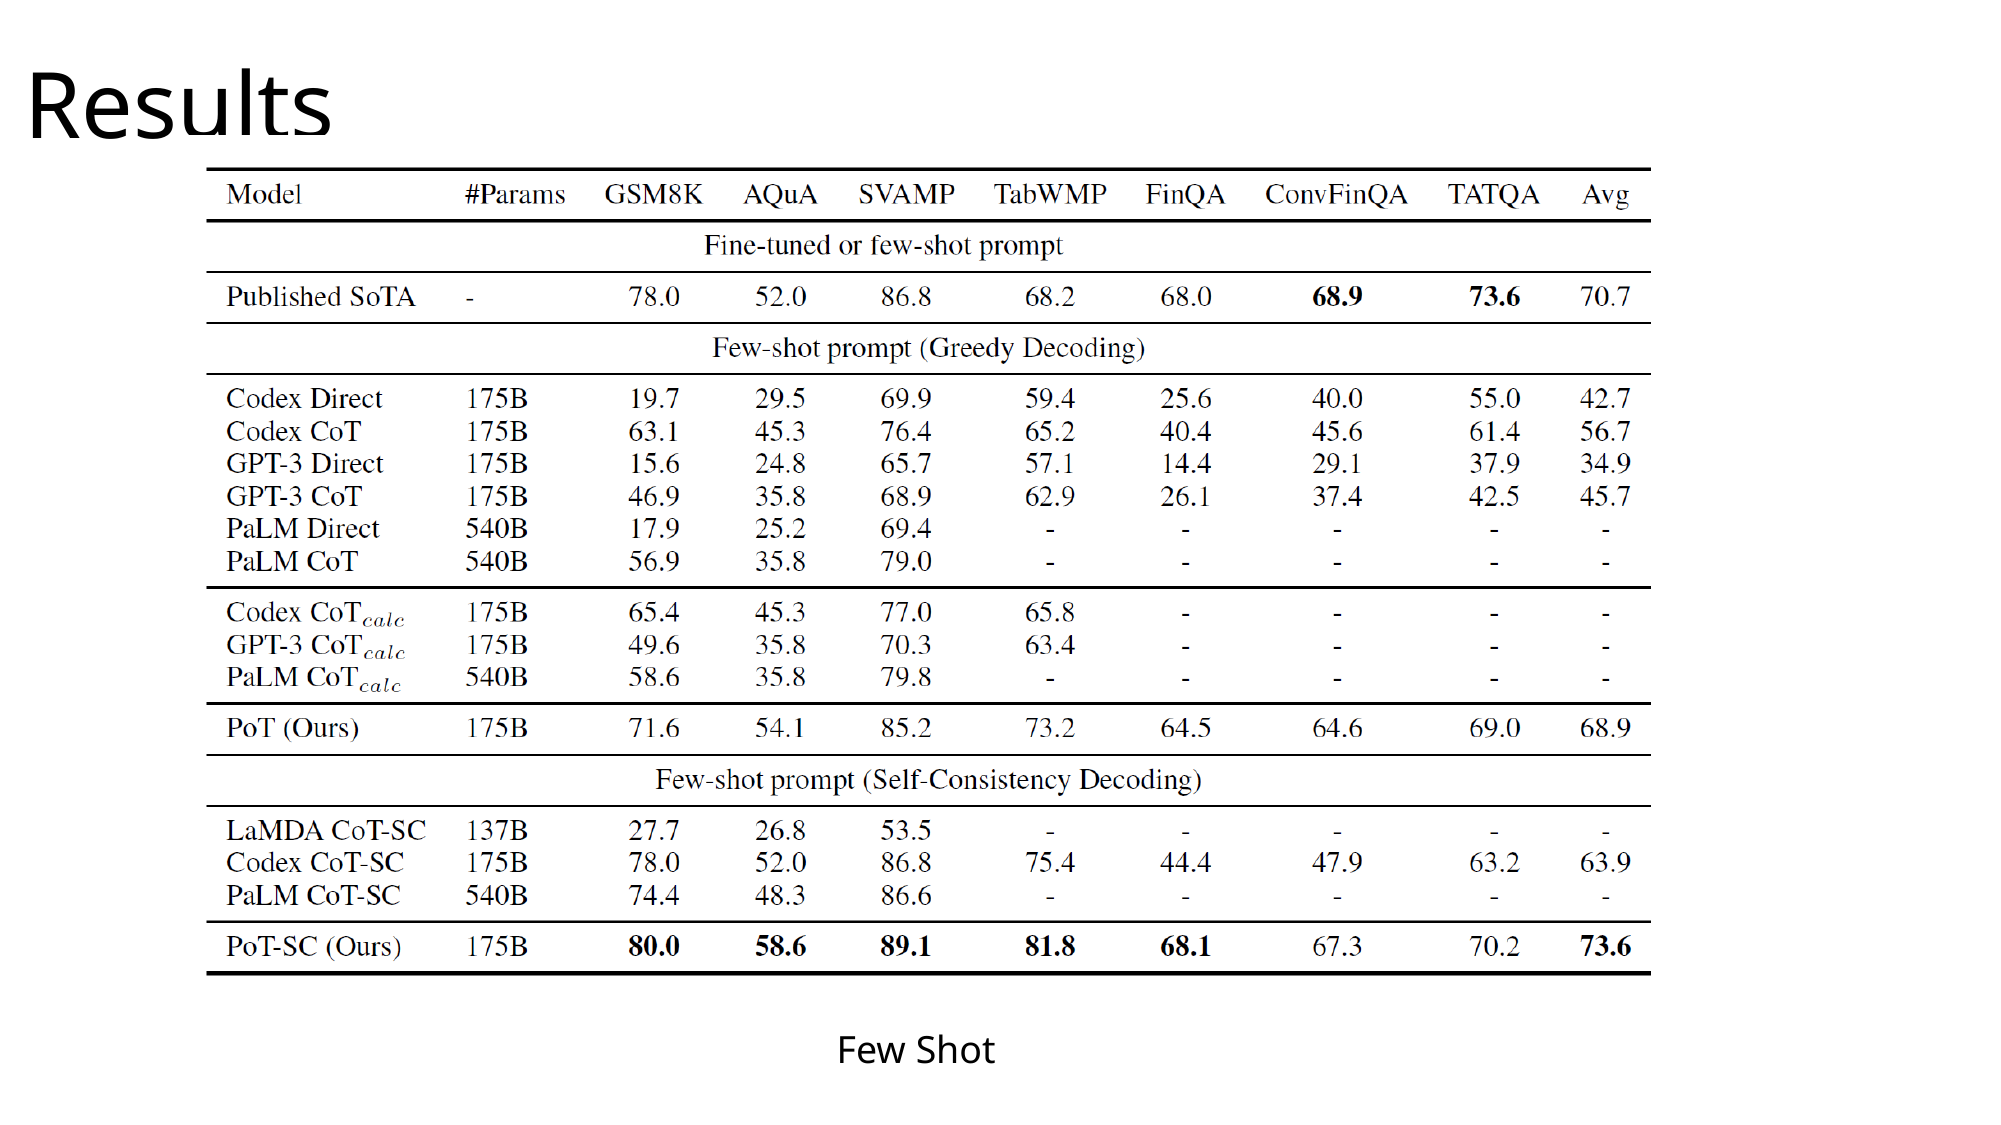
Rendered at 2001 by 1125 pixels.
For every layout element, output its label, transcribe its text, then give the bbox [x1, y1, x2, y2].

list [184, 135, 1692, 989]
title Results [9, 0, 1735, 218]
text_box Few Shot [821, 1018, 1895, 1079]
